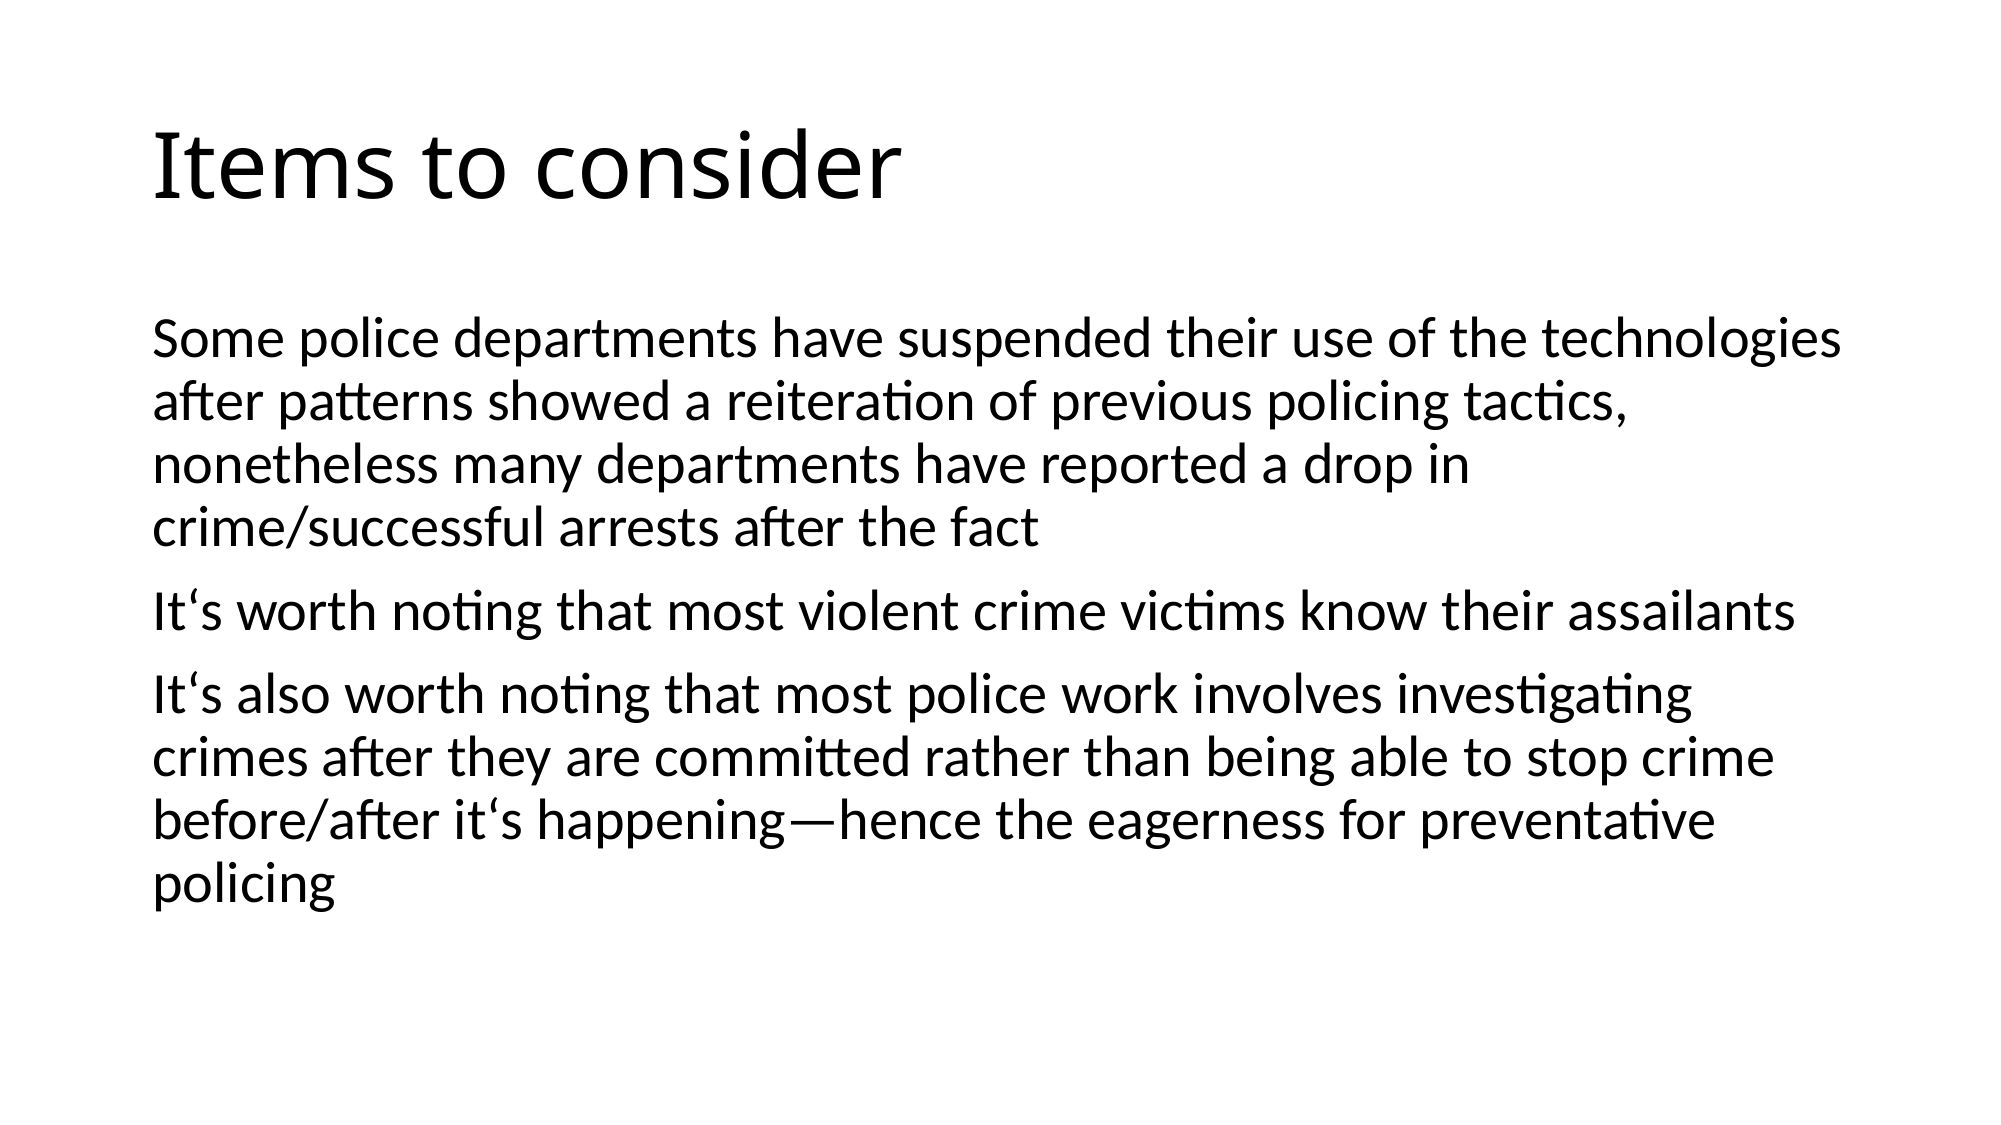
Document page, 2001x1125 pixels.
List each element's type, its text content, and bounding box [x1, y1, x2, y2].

title Items to consider [137, 59, 1863, 278]
list Some police departments have suspended their use of the technologies after patterns showed a reiteration of previous policing tactics, nonetheless many departments have reported a drop in crime/successful arrests after the fact It‘s worth noting that most violent crime victims know their assailants It‘s also worth noting that most police work involves investigating crimes after they are committed rather than being able to stop crime before/after it‘s happening—hence the eagerness for preventative policing [137, 299, 1863, 1014]
